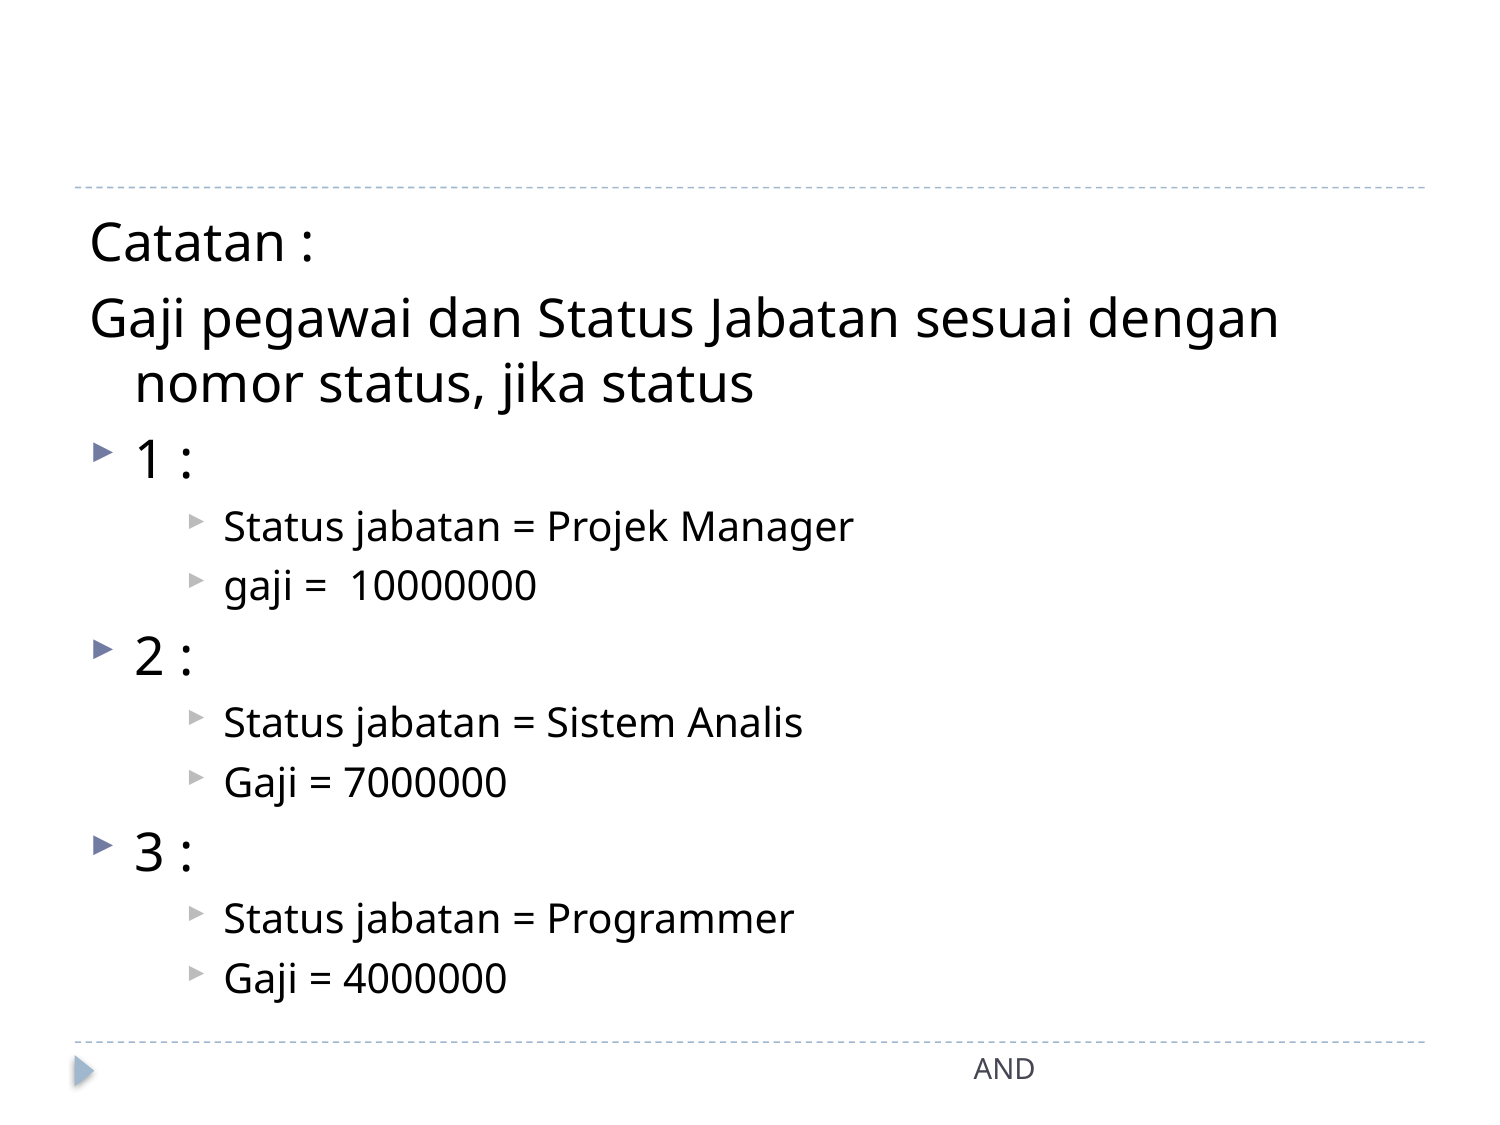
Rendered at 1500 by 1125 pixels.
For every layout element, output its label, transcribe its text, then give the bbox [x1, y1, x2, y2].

list Catatan : Gaji pegawai dan Status Jabatan sesuai dengan nomor status, jika status 1 : Status jabatan = Projek Manager gaji = 10000000 2 : Status jabatan = Sistem Analis Gaji = 7000000 3 : Status jabatan = Programmer Gaji = 4000000 [75, 200, 1425, 1010]
footer AND [475, 1042, 1051, 1103]
